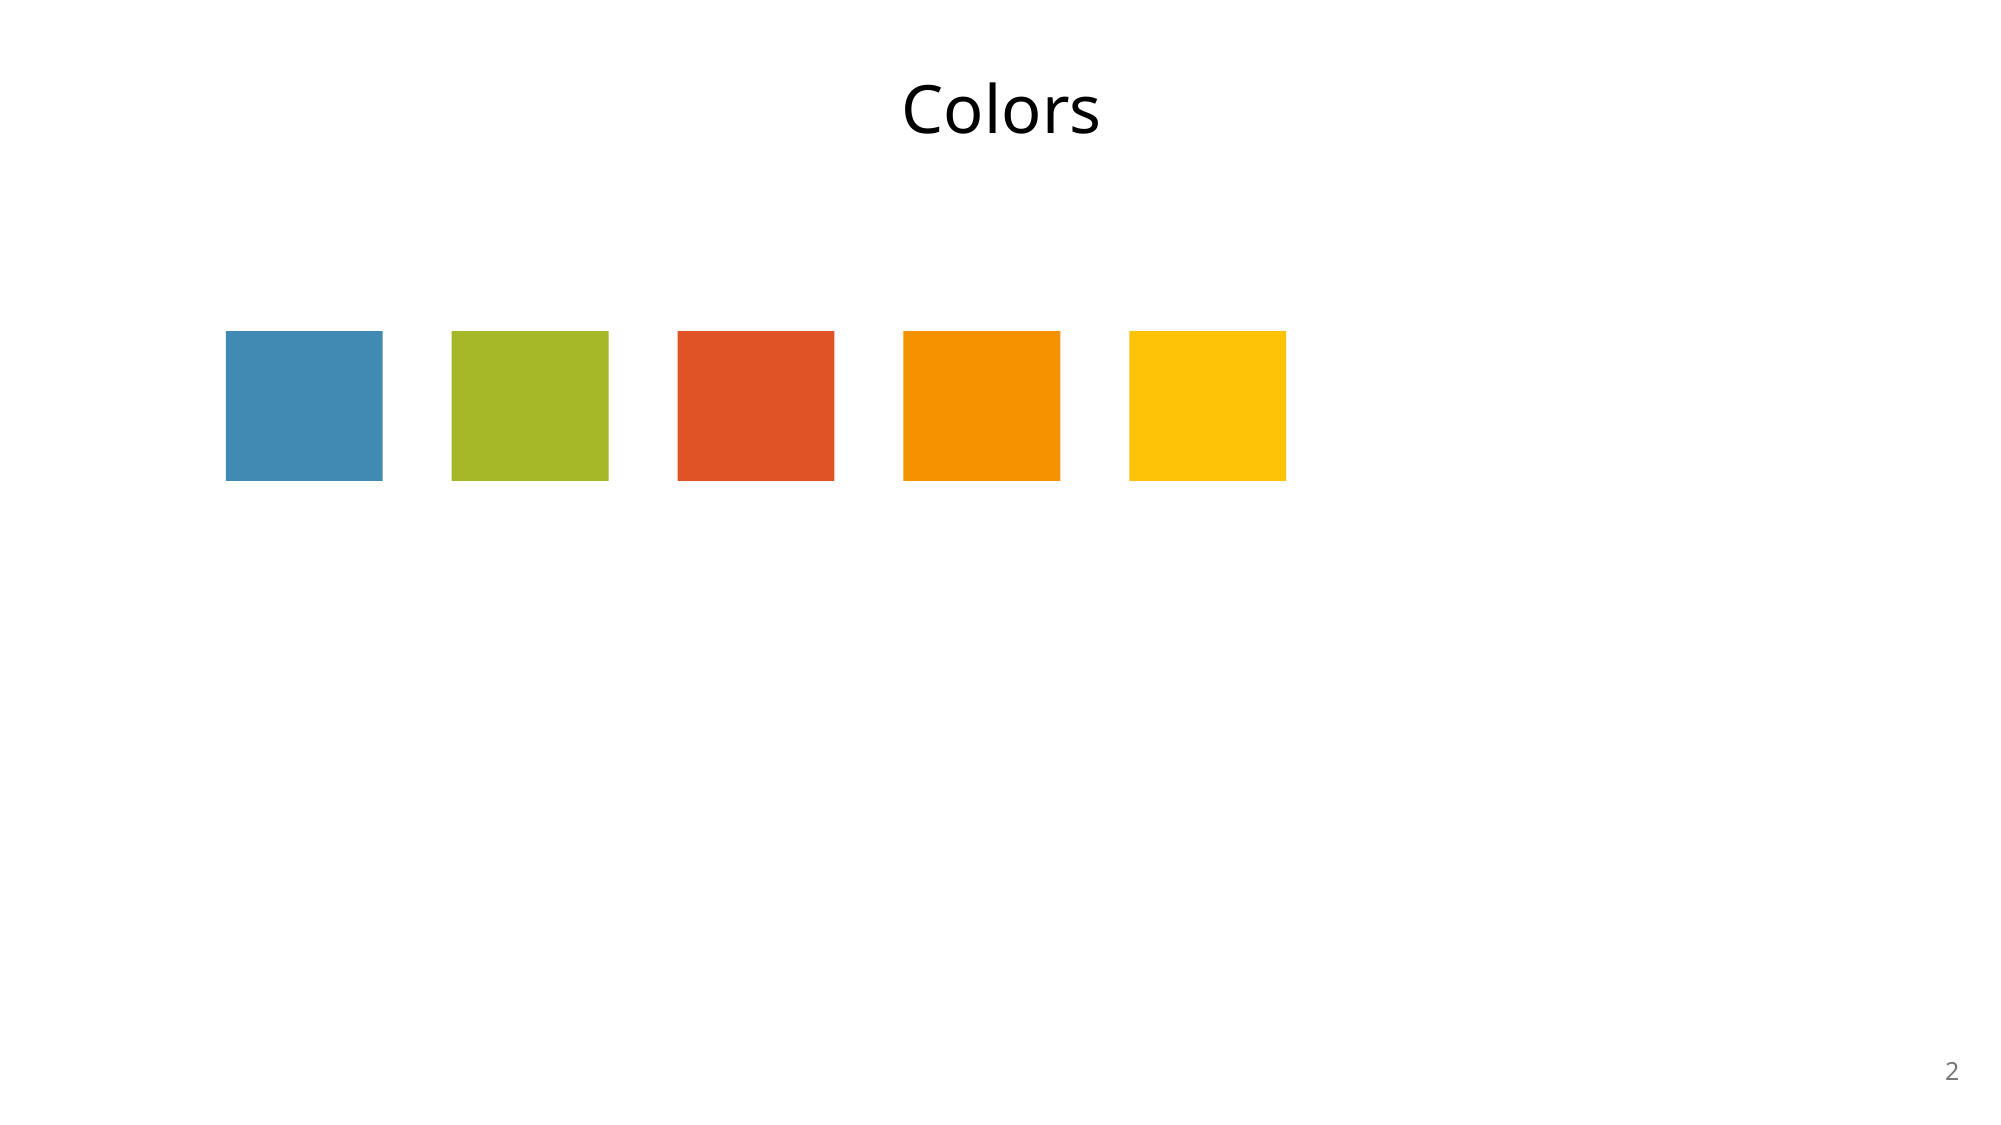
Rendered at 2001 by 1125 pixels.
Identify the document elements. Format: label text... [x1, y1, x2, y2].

title Colors [60, 29, 1944, 194]
text_box [450, 329, 610, 483]
slide_number 2 [1443, 1042, 1975, 1103]
text_box [1128, 329, 1288, 483]
text_box [902, 329, 1062, 483]
text_box [224, 329, 384, 483]
text_box [676, 329, 836, 483]
